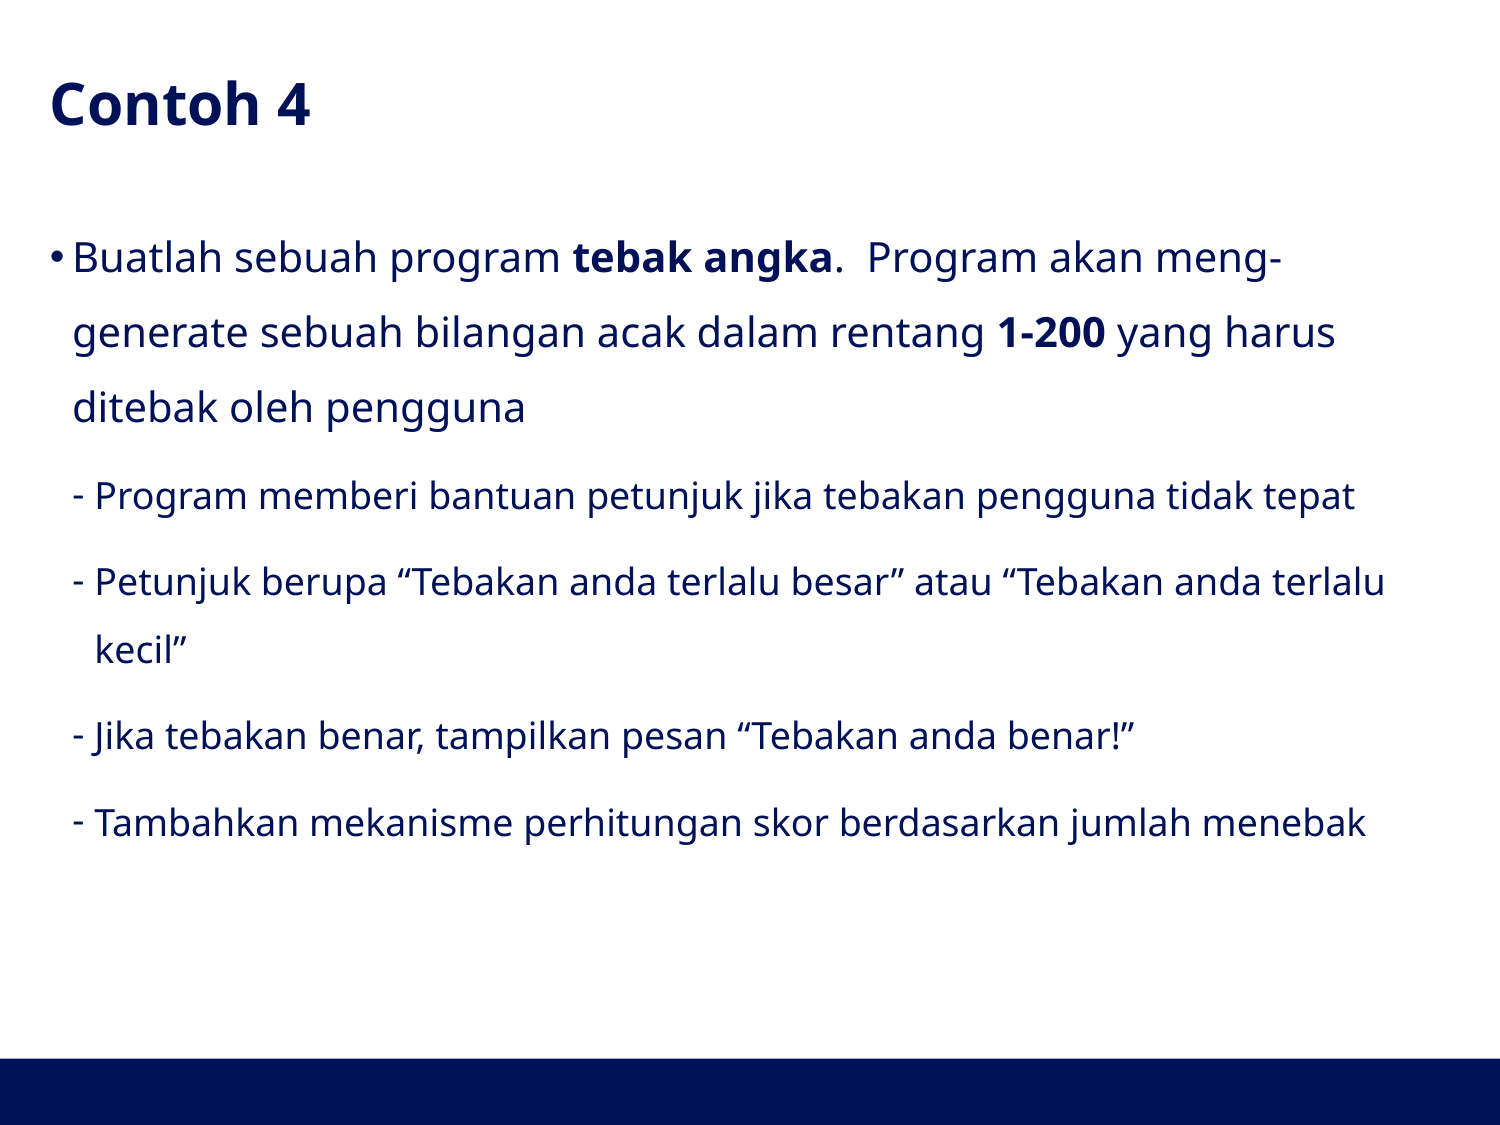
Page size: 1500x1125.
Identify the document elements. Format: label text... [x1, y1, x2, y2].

list Buatlah sebuah program tebak angka. Program akan meng-generate sebuah bilangan acak dalam rentang 1-200 yang harus ditebak oleh pengguna Program memberi bantuan petunjuk jika tebakan pengguna tidak tepat Petunjuk berupa “Tebakan anda terlalu besar” atau “Tebakan anda terlalu kecil” Jika tebakan benar, tampilkan pesan “Tebakan anda benar!” Tambahkan mekanisme perhitungan skor berdasarkan jumlah menebak [49, 205, 1451, 993]
title Contoh 4 [49, 66, 1451, 138]
